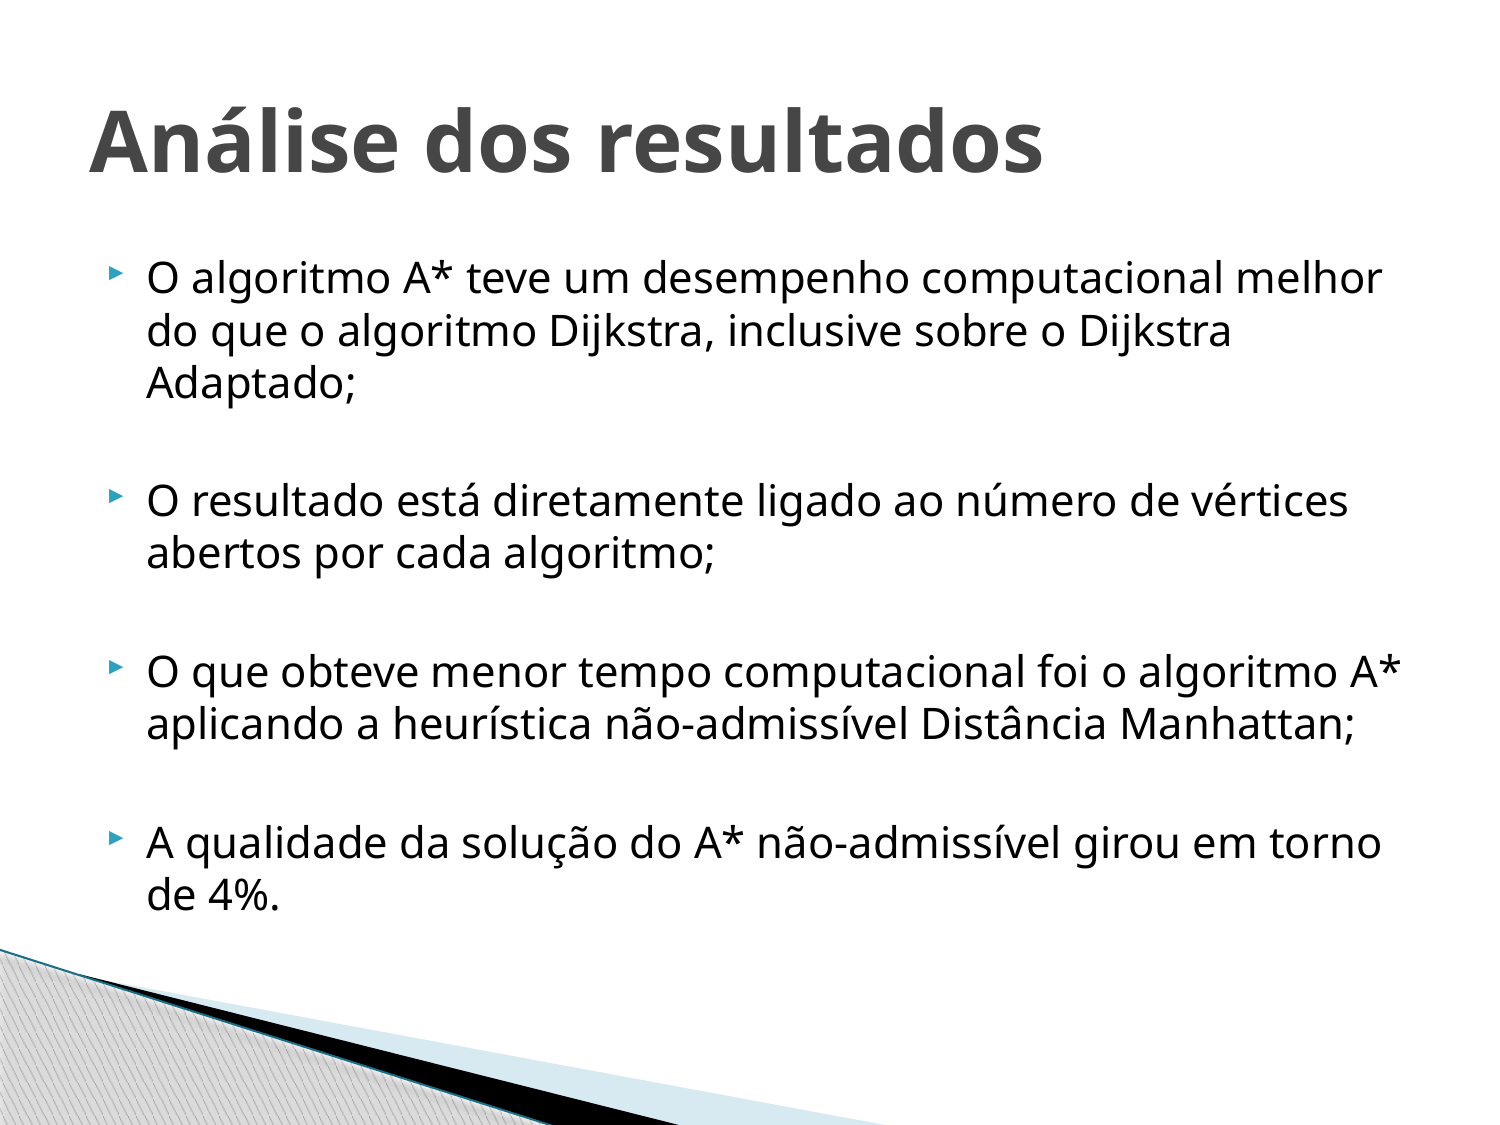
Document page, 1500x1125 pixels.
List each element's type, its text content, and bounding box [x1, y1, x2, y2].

title Análise dos resultados [75, 45, 1425, 233]
list O algoritmo A* teve um desempenho computacional melhor do que o algoritmo Dijkstra, inclusive sobre o Dijkstra Adaptado; O resultado está diretamente ligado ao número de vértices abertos por cada algoritmo; O que obteve menor tempo computacional foi o algoritmo A* aplicando a heurística não-admissível Distância Manhattan; A qualidade da solução do A* não-admissível girou em torno de 4%. [75, 243, 1425, 986]
